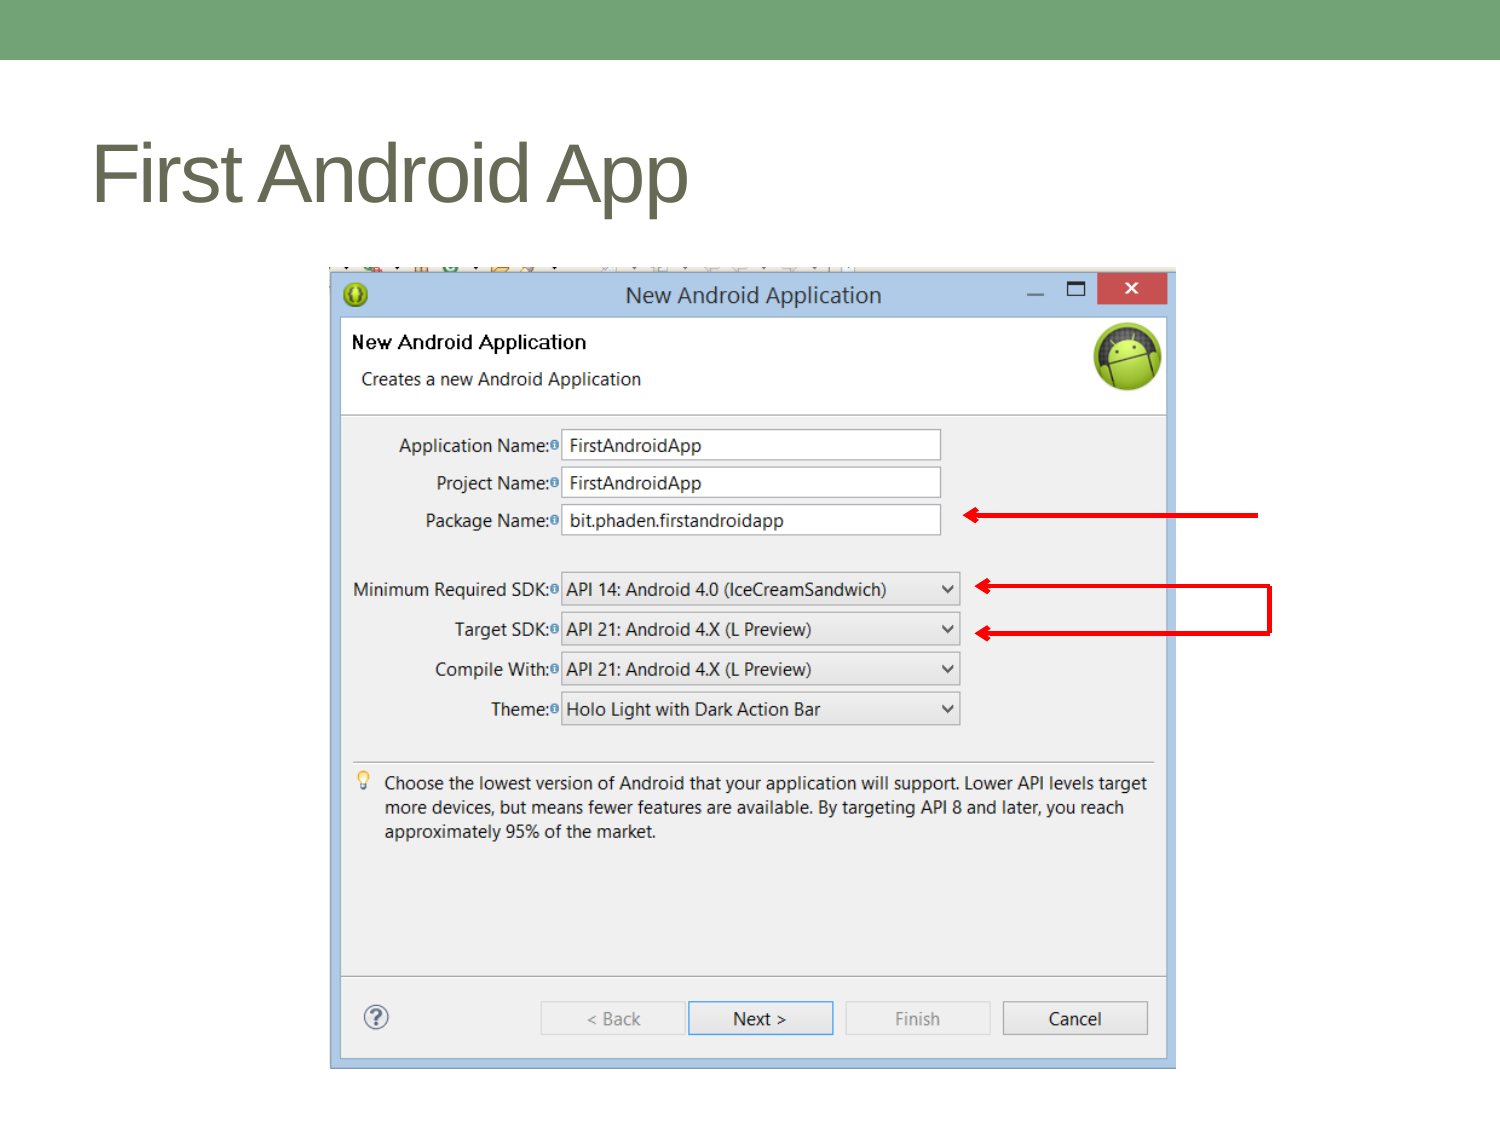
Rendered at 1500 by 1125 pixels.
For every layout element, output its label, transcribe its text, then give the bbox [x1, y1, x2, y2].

title First Android App [75, 87, 1425, 250]
picture [328, 266, 1176, 1069]
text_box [974, 585, 1270, 634]
